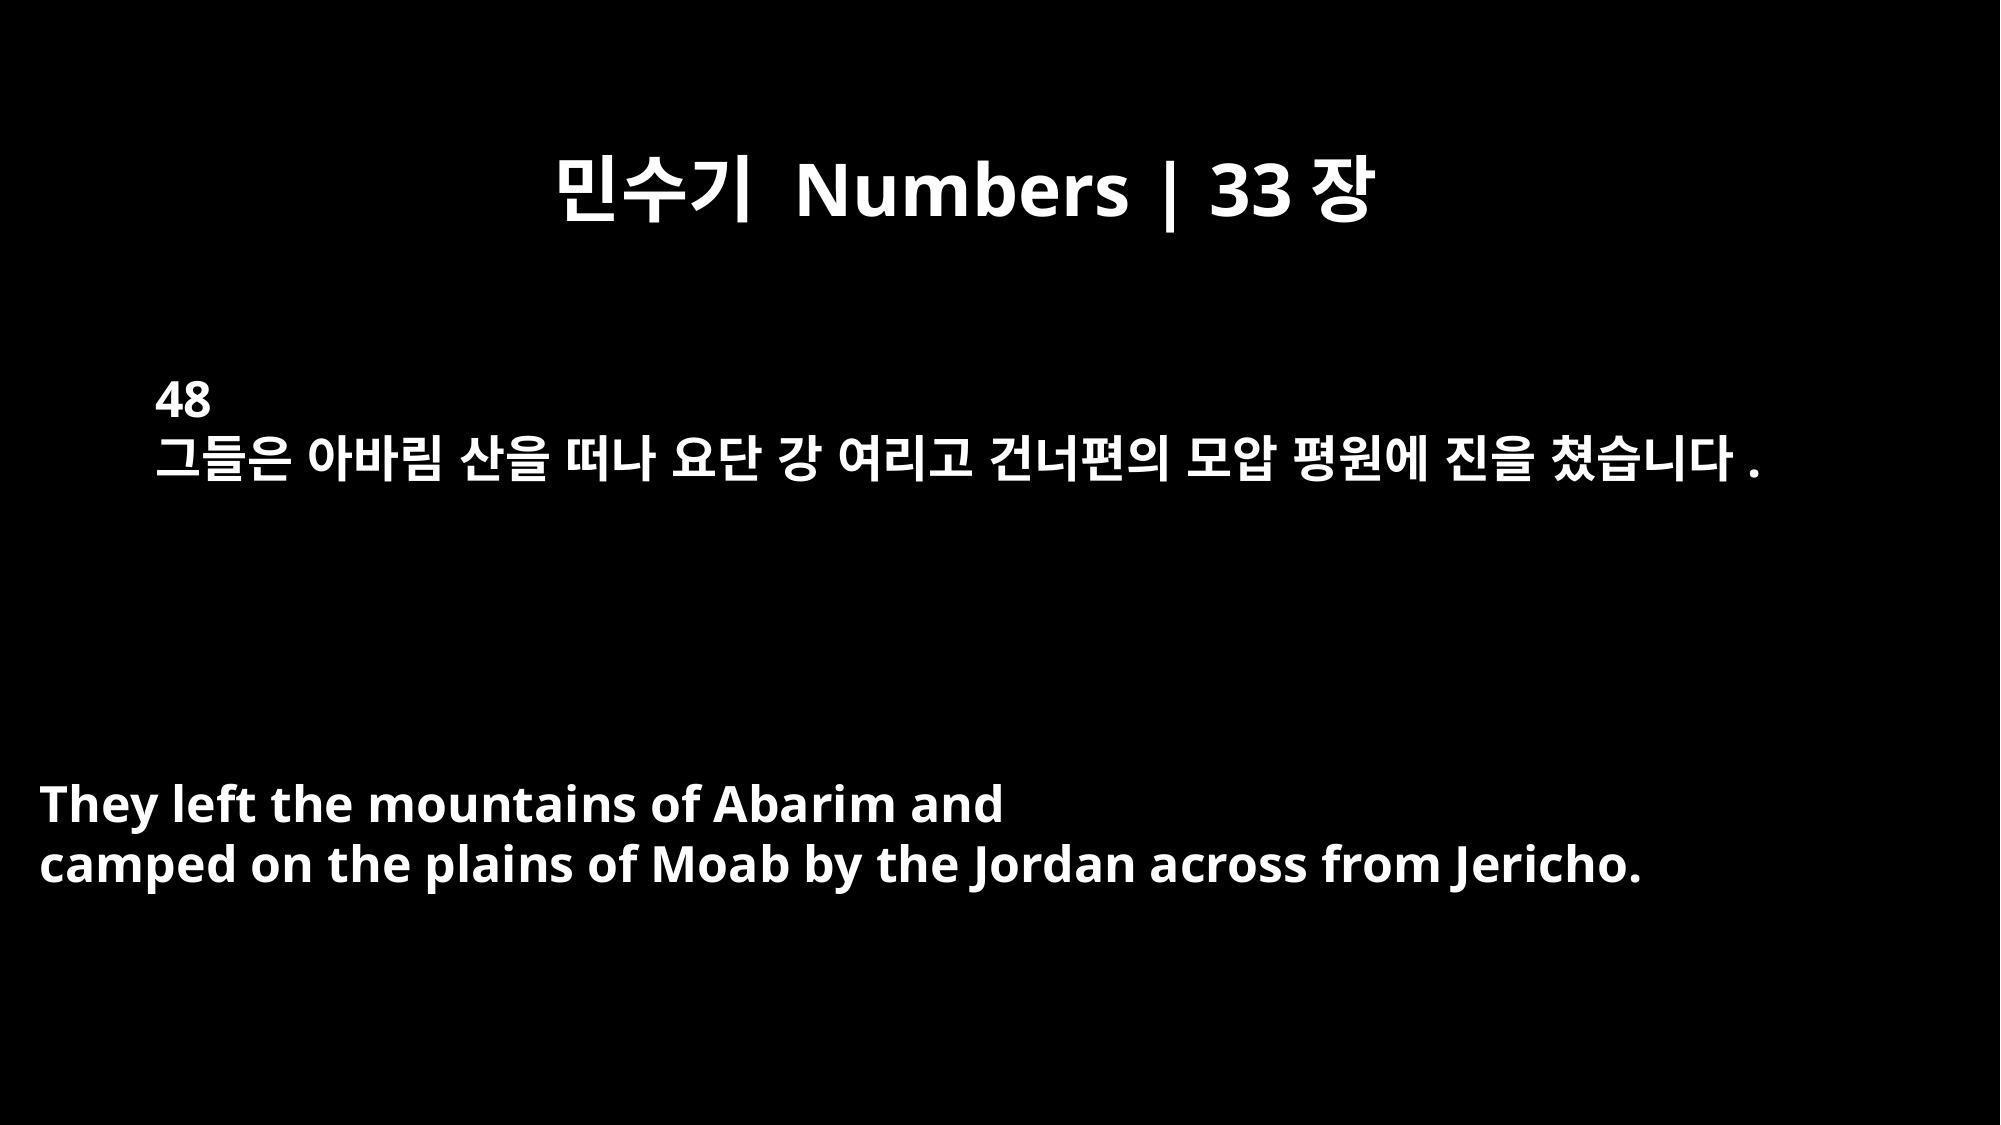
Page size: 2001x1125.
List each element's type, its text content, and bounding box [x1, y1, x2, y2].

text_box 민수기 Numbers | 33장 [538, 136, 1393, 239]
text_box 48 그들은 아바림 산을 떠나 요단 강 여리고 건너편의 모압 평원에 진을 쳤습니다. [140, 359, 1777, 495]
text_box They left the mountains of Abarim and camped on the plains of Moab by the Jordan across from Jericho. [25, 764, 1659, 900]
